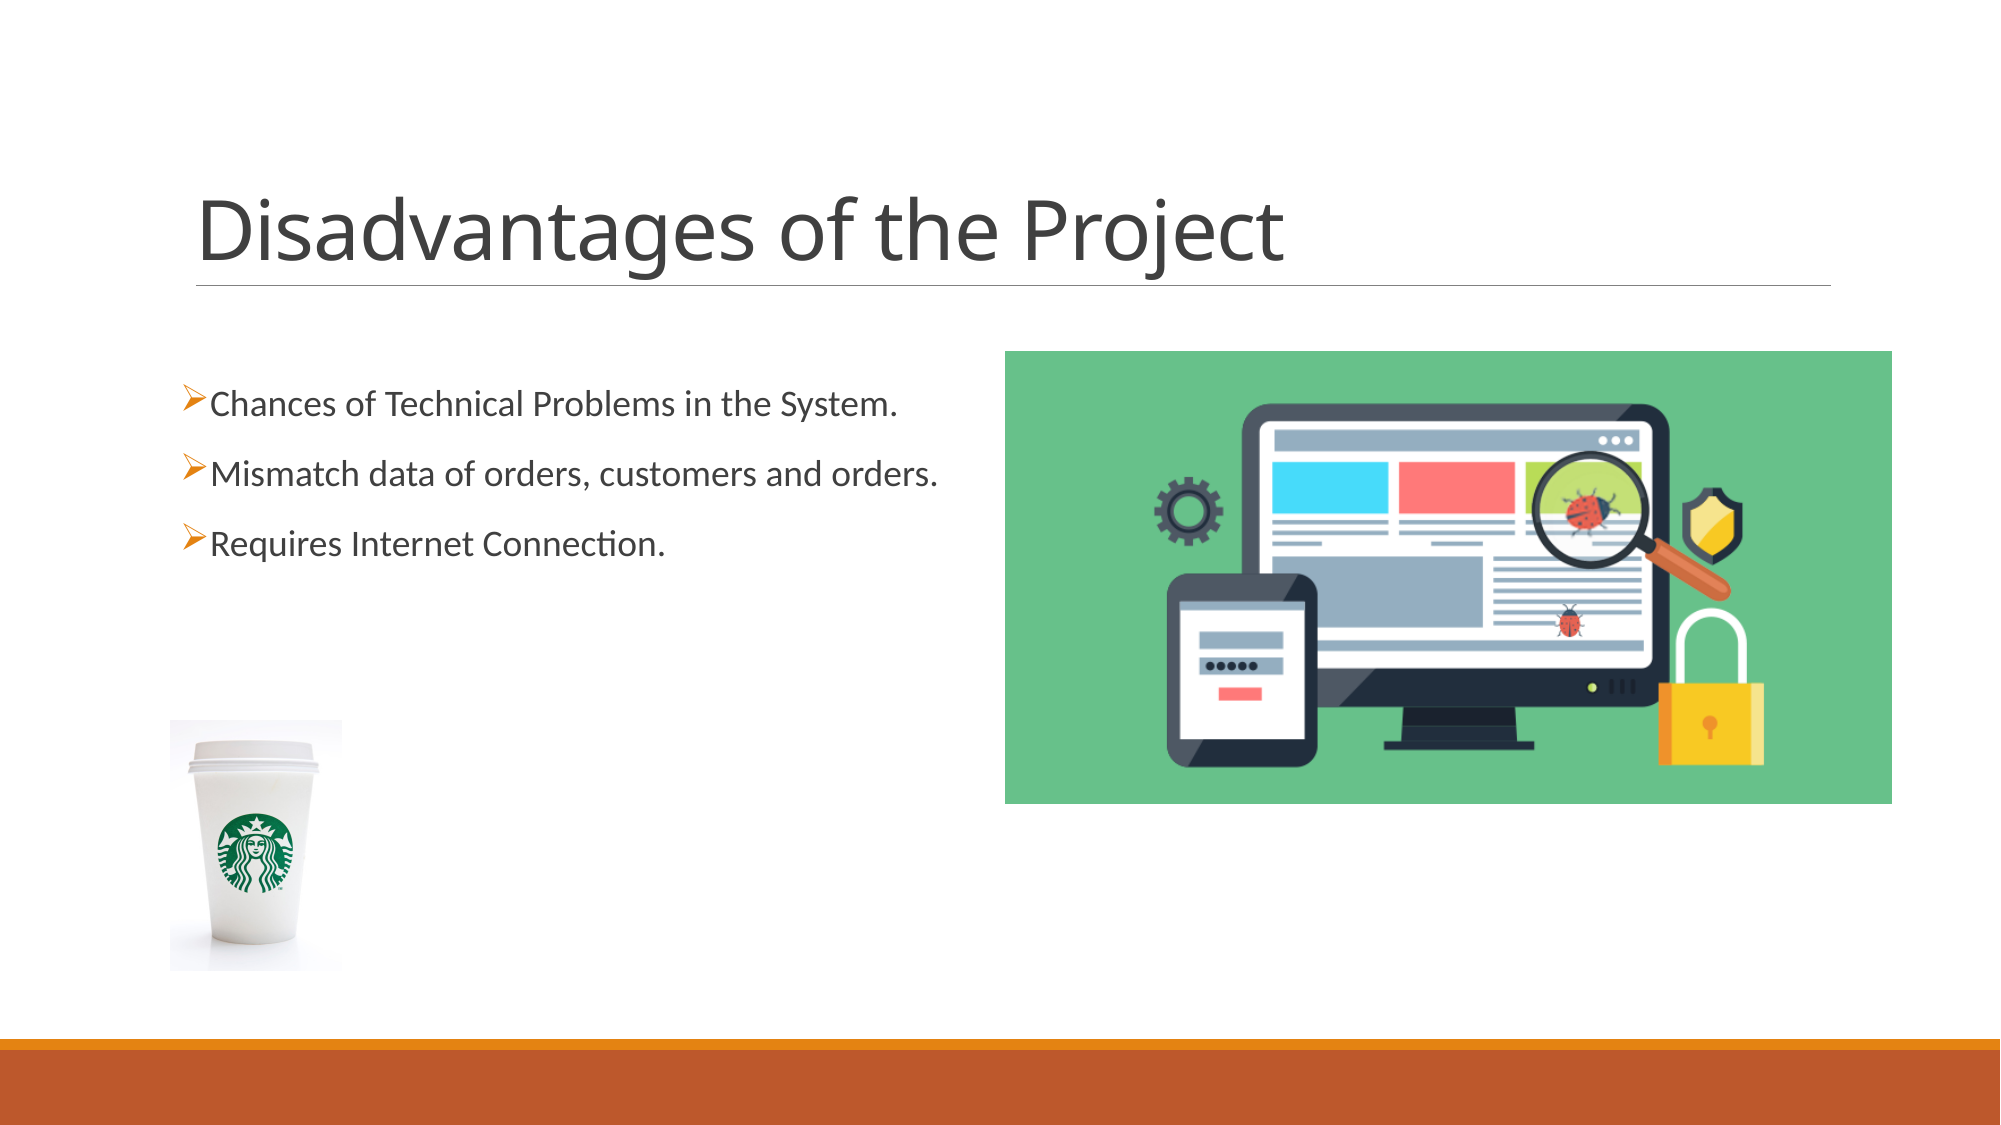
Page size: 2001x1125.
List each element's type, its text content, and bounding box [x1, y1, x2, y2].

picture [169, 719, 342, 971]
picture [1004, 351, 1892, 804]
list Chances of Technical Problems in the System. Mismatch data of orders, customers and orders. Requires Internet Connection. [180, 302, 1830, 963]
title Disadvantages of the Project [180, 47, 1830, 285]
